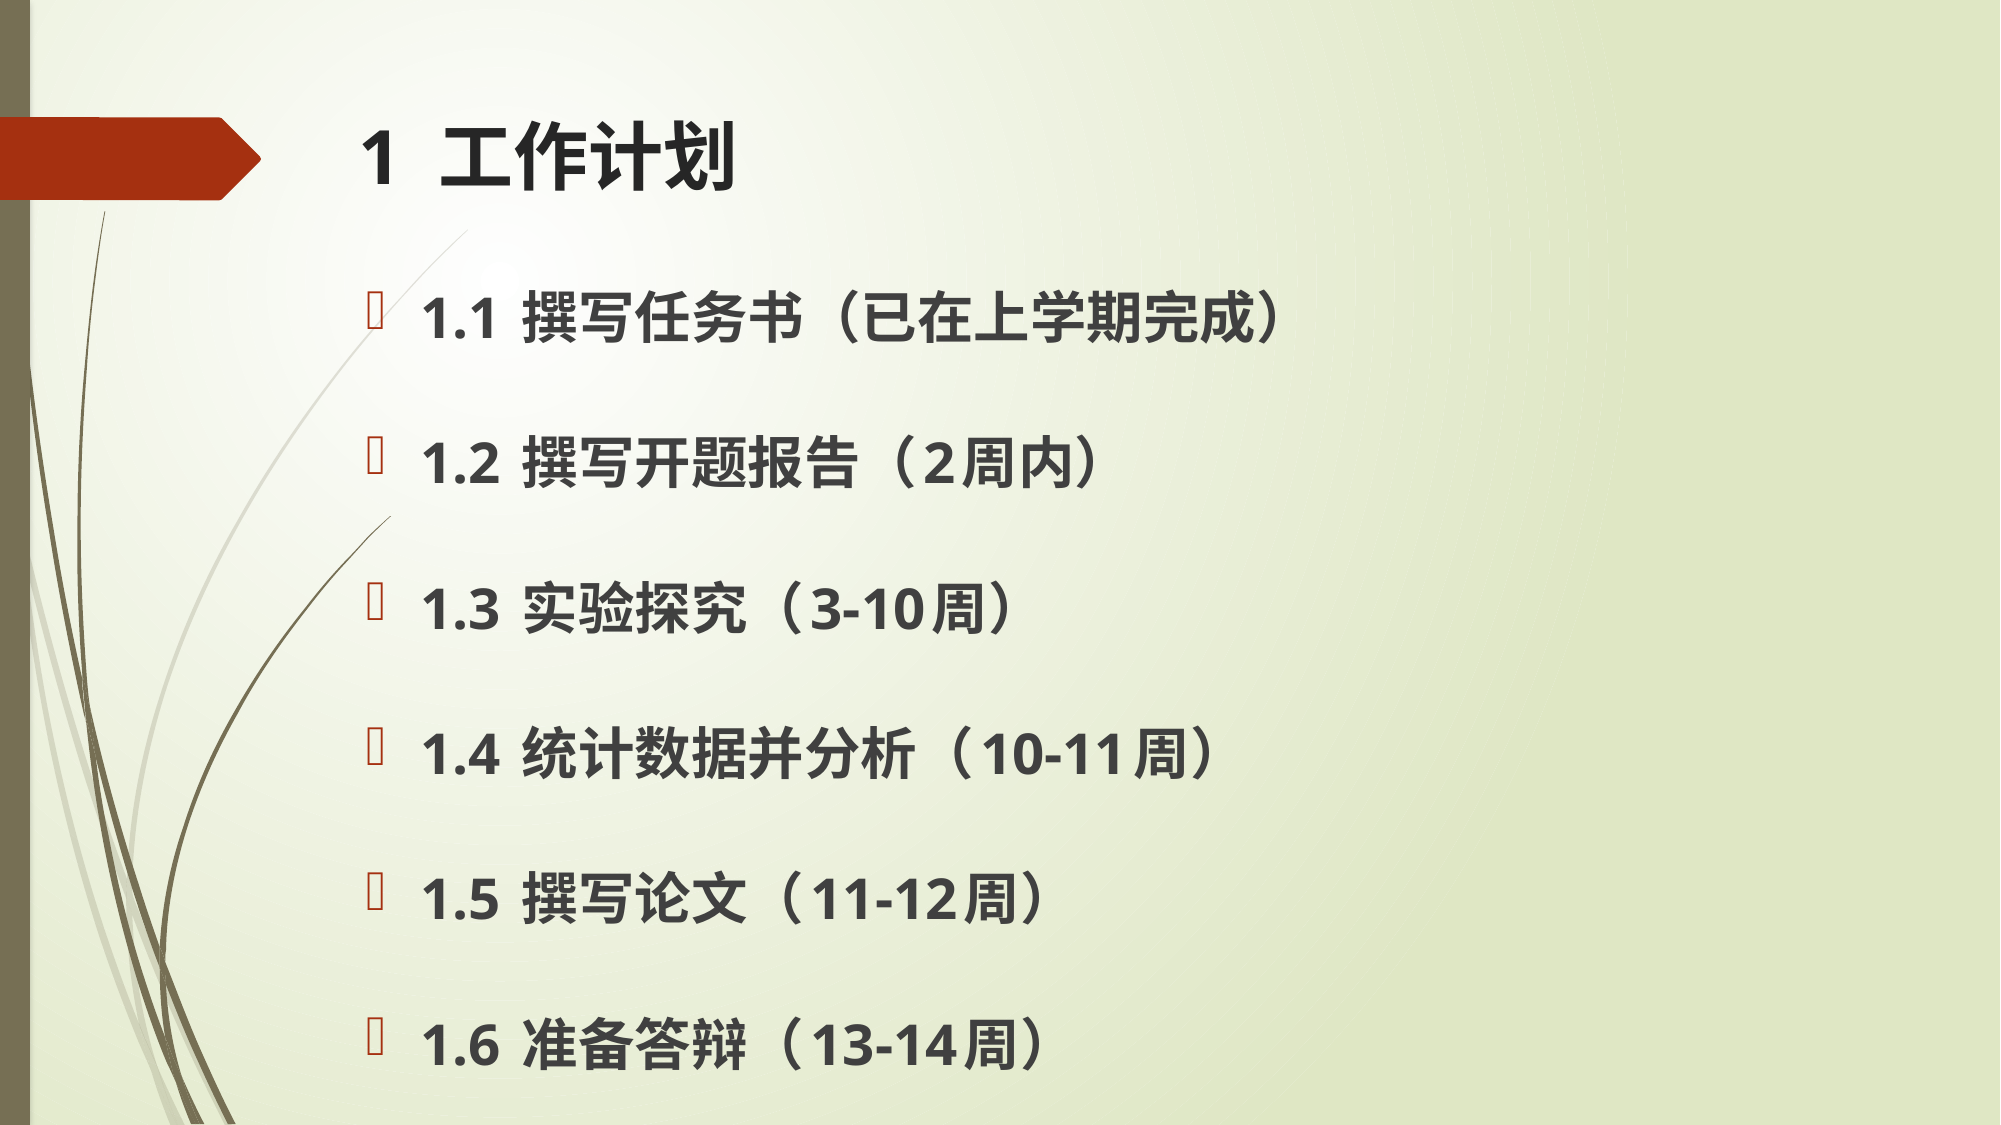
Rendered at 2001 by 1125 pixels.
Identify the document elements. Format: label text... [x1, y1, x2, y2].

list 1.1 撰写任务书（已在上学期完成） 1.2 撰写开题报告（2周内） 1.3 实验探究（3-10周） 1.4 统计数据并分析（10-11周） 1.5 撰写论文（11-12周） 1.6 准备答辩（13-14周） [350, 206, 1814, 1092]
title 1 工作计划 [343, 101, 1805, 240]
